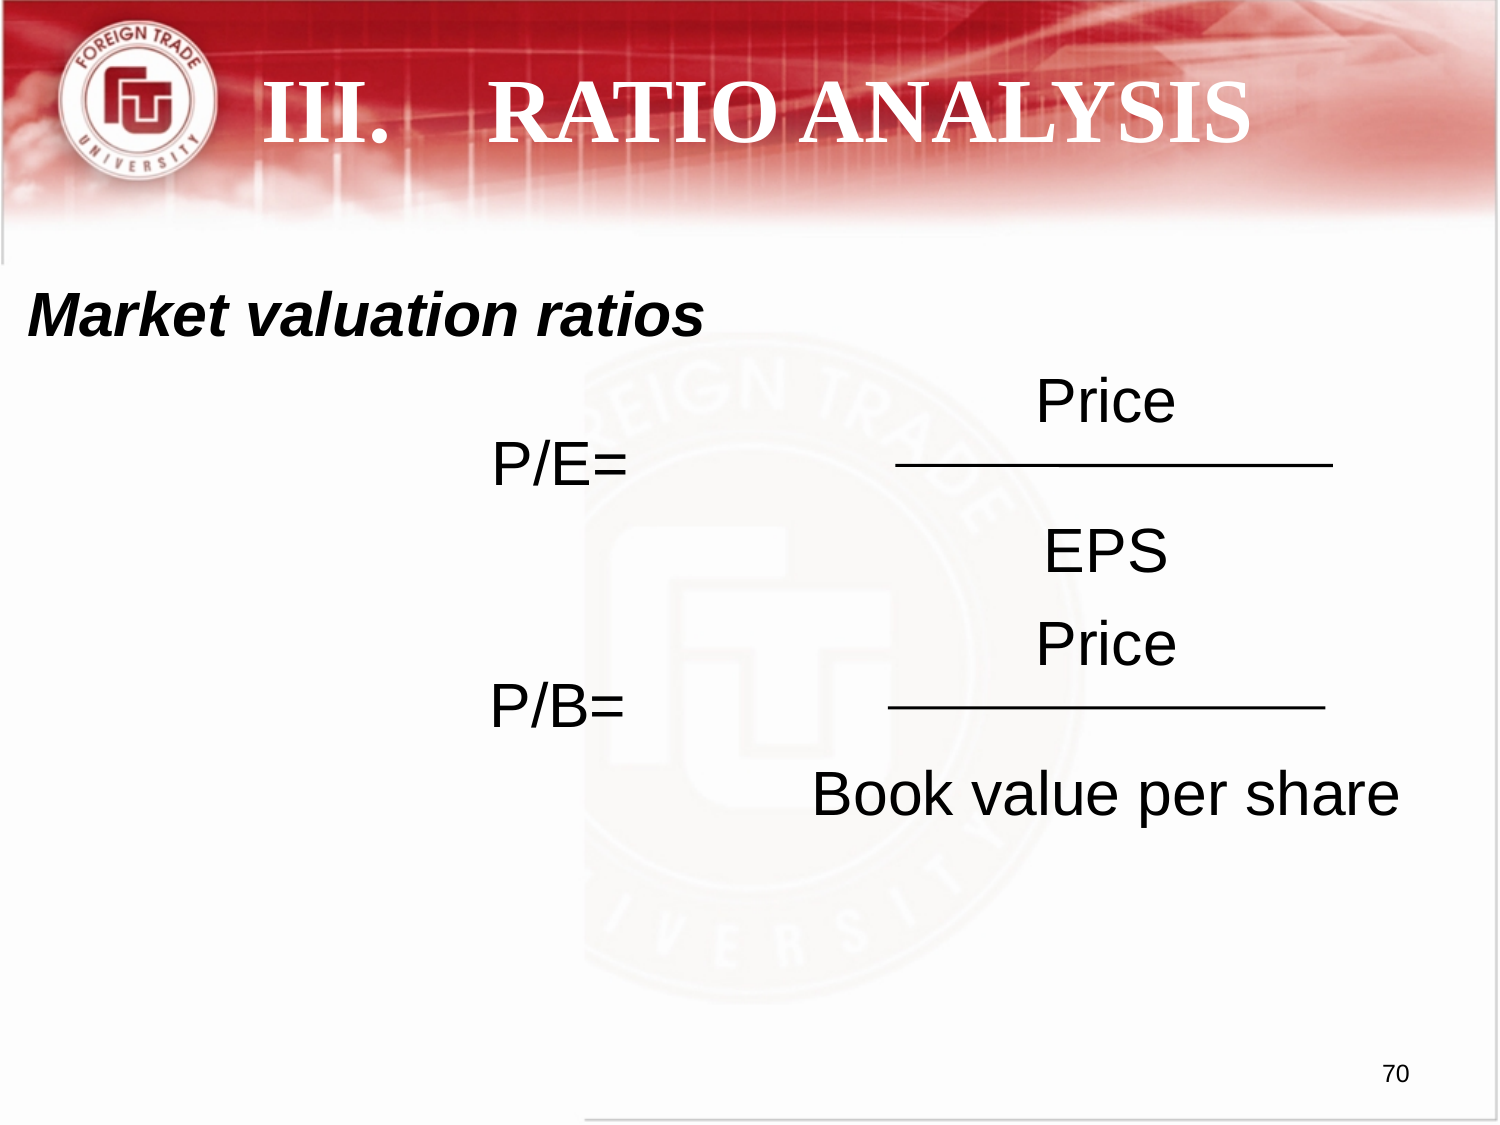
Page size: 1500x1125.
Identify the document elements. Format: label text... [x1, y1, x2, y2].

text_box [793, 595, 1420, 839]
text_box P/E= [476, 415, 644, 506]
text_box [895, 352, 1334, 593]
picture [0, 0, 1500, 1125]
slide_number 70 [1074, 1046, 1425, 1103]
text_box P/B= [474, 658, 642, 748]
text_box Market valuation ratios [12, 274, 1500, 1046]
title III. RATIO ANALYSIS [245, 23, 1500, 188]
